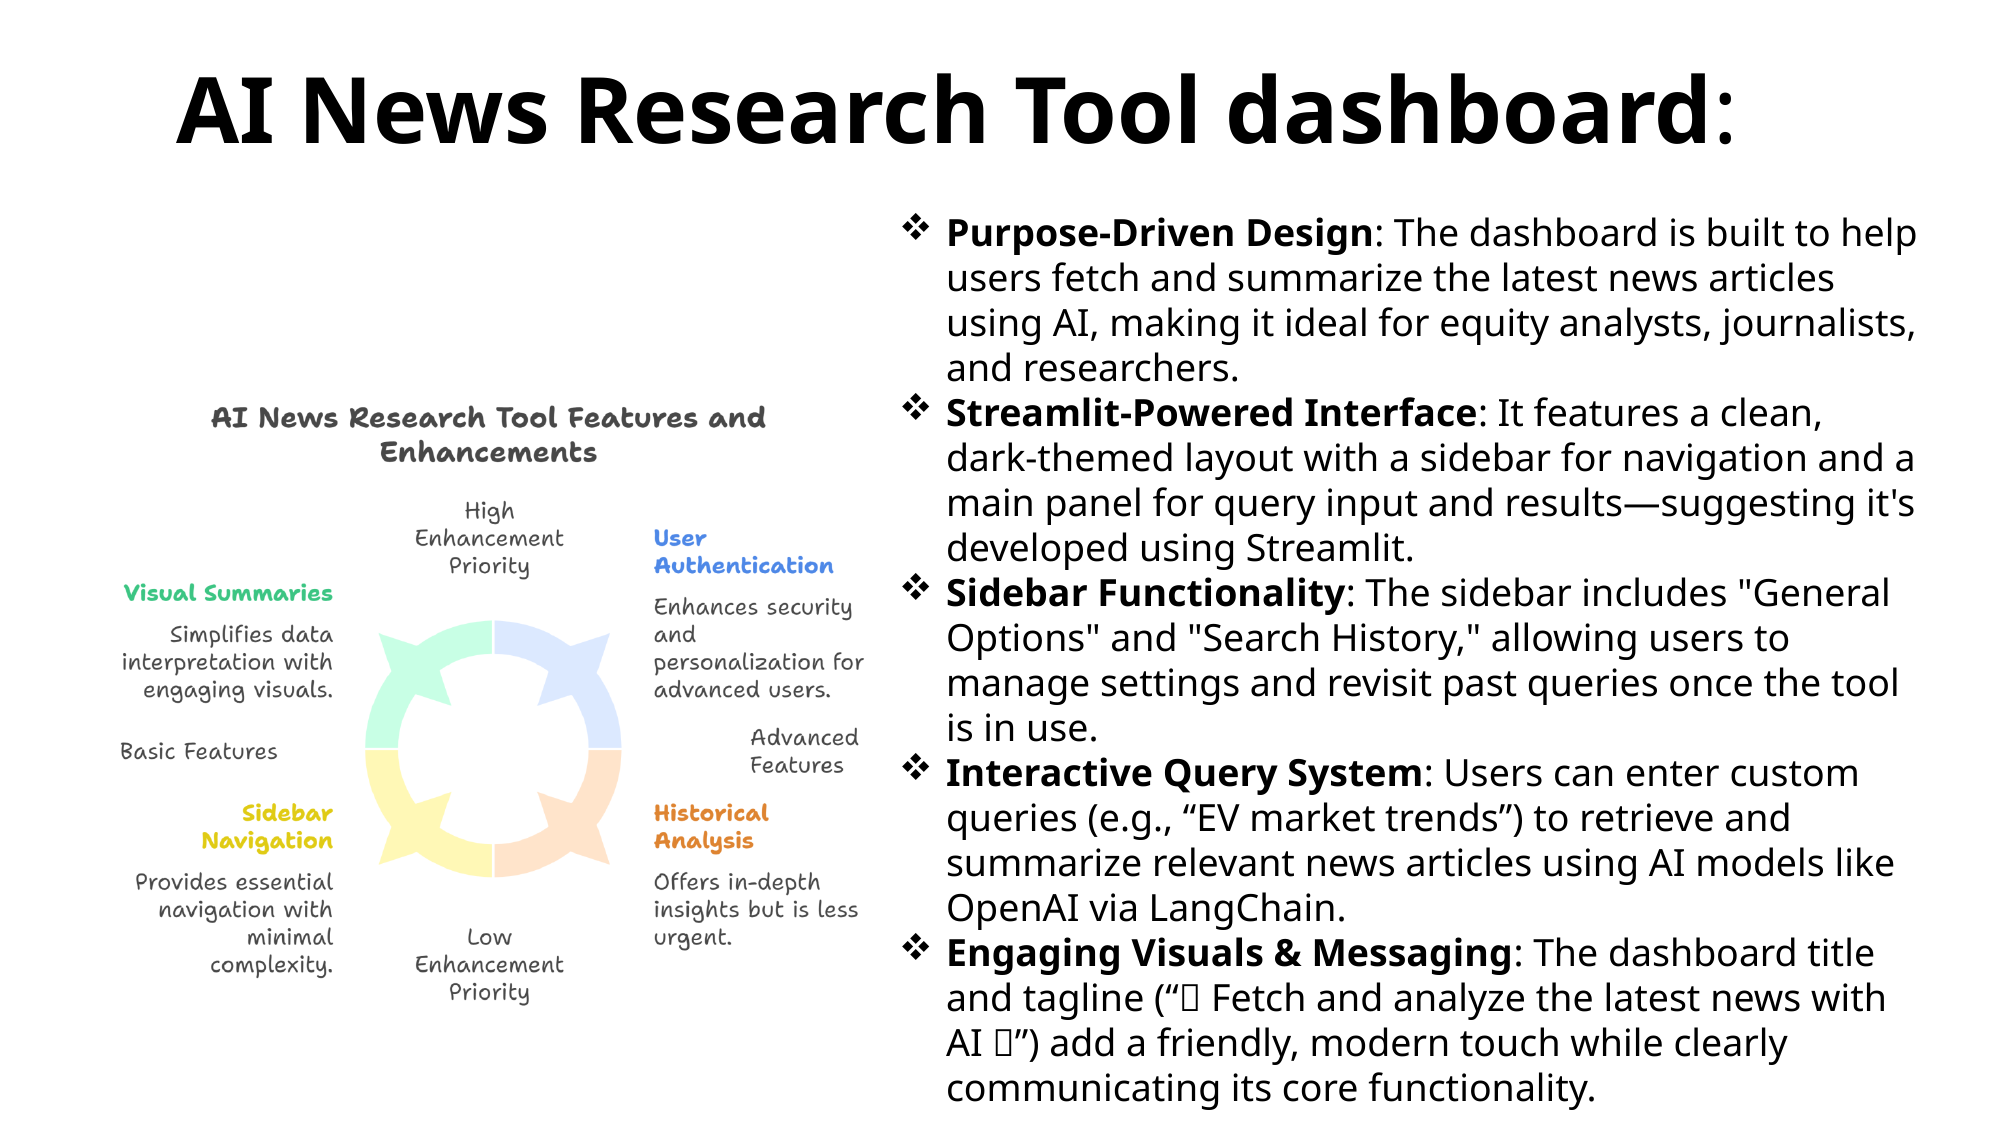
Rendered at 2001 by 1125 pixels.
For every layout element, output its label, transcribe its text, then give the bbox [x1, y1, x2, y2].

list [73, 342, 913, 1058]
text_box Purpose-Driven Design: The dashboard is built to help users fetch and summarize the latest news articles using AI, making it ideal for equity analysts, journalists, and researchers. Streamlit-Powered Interface: It features a clean, dark-themed layout with a sidebar for navigation and a main panel for query input and results—suggesting it's developed using Streamlit. Sidebar Functionality: The sidebar includes "General Options" and "Search History," allowing users to manage settings and revisit past queries once the tool is in use. Interactive Query System: Users can enter custom queries (e.g., “EV market trends”) to retrieve and summarize relevant news articles using AI models like OpenAI via LangChain. Engaging Visuals & Messaging: The dashboard title and tagline (“✨ Fetch and analyze the latest news with AI ✨”) add a friendly, modern touch while clearly communicating its core functionality. [884, 201, 1935, 1125]
title AI News Research Tool dashboard: [137, 59, 1863, 278]
